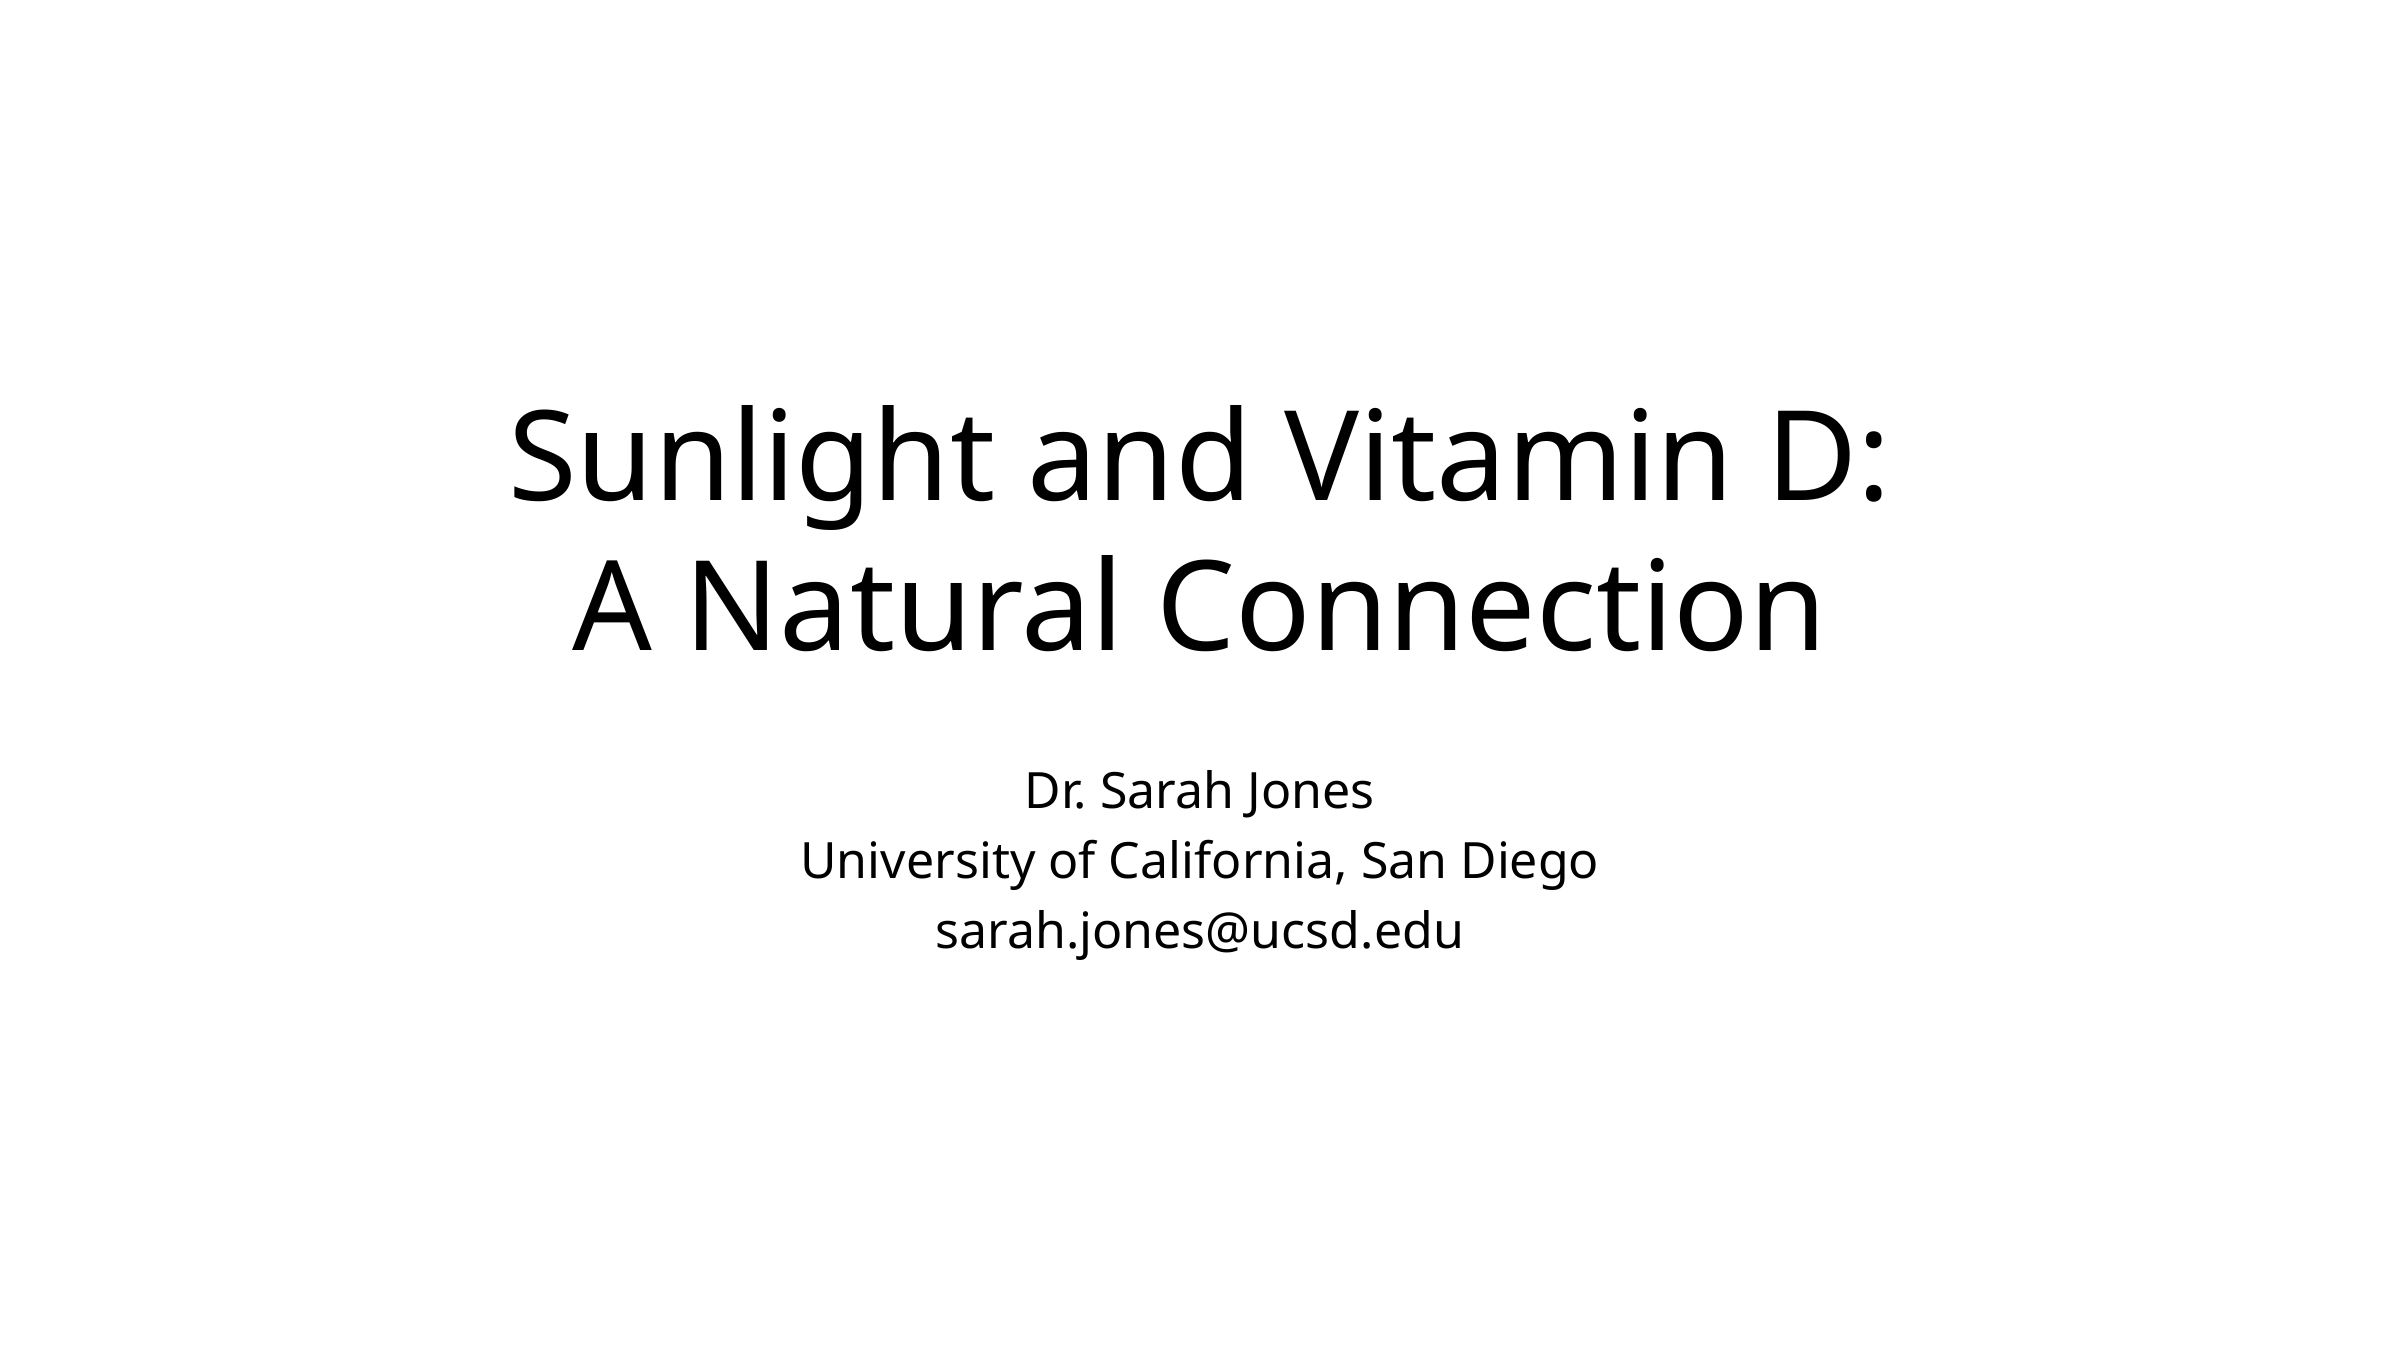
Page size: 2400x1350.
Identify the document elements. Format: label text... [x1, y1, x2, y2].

title Sunlight and Vitamin D: A Natural Connection [450, 329, 1950, 721]
subtitle Dr. Sarah Jones University of California, San Diego sarah.jones@ucsd.edu [450, 750, 1950, 1023]
